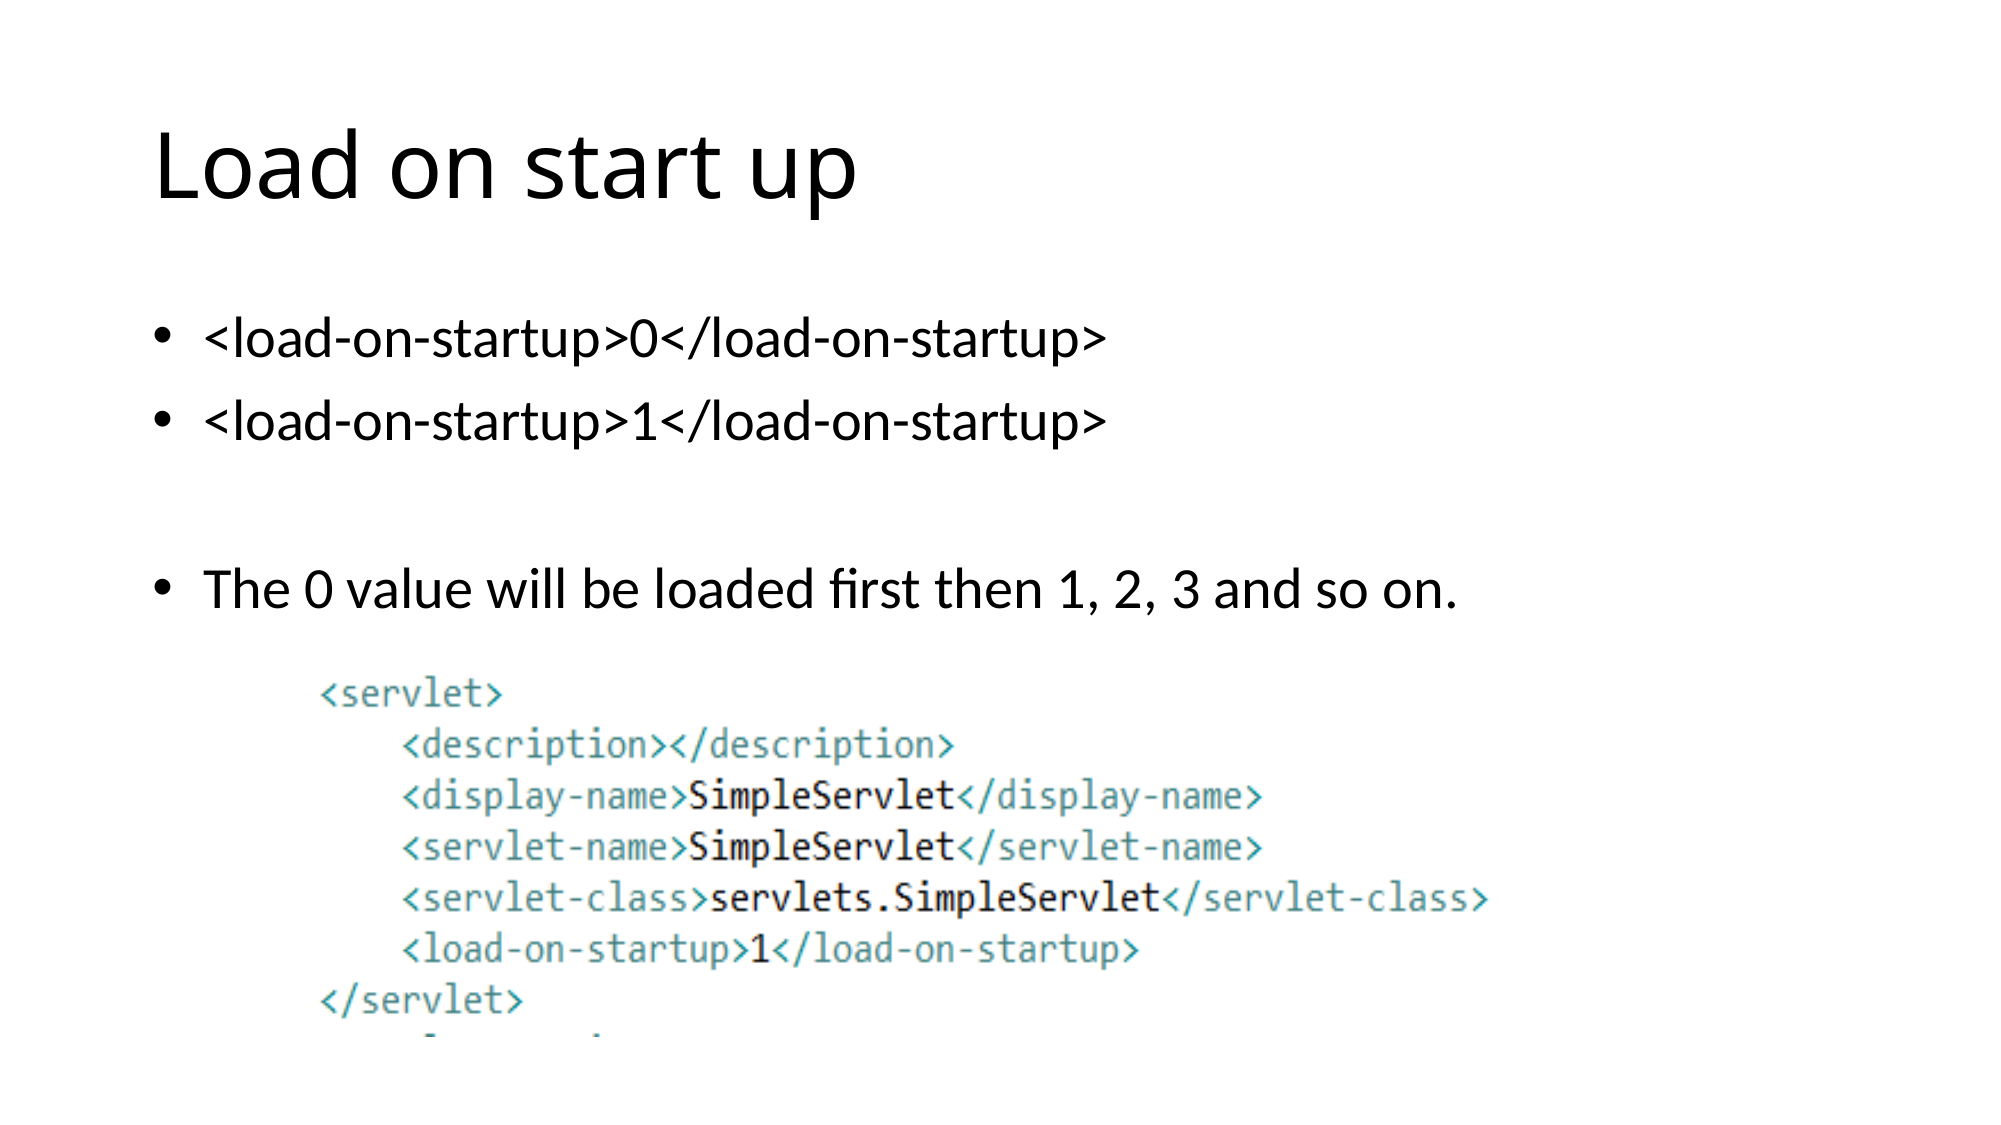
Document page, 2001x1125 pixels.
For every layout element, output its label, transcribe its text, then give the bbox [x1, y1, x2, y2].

title Load on start up [137, 59, 1863, 278]
picture [267, 669, 1725, 1037]
list <load-on-startup>0</load-on-startup> <load-on-startup>1</load-on-startup> The 0 value will be loaded first then 1, 2, 3 and so on. [137, 299, 1863, 1014]
